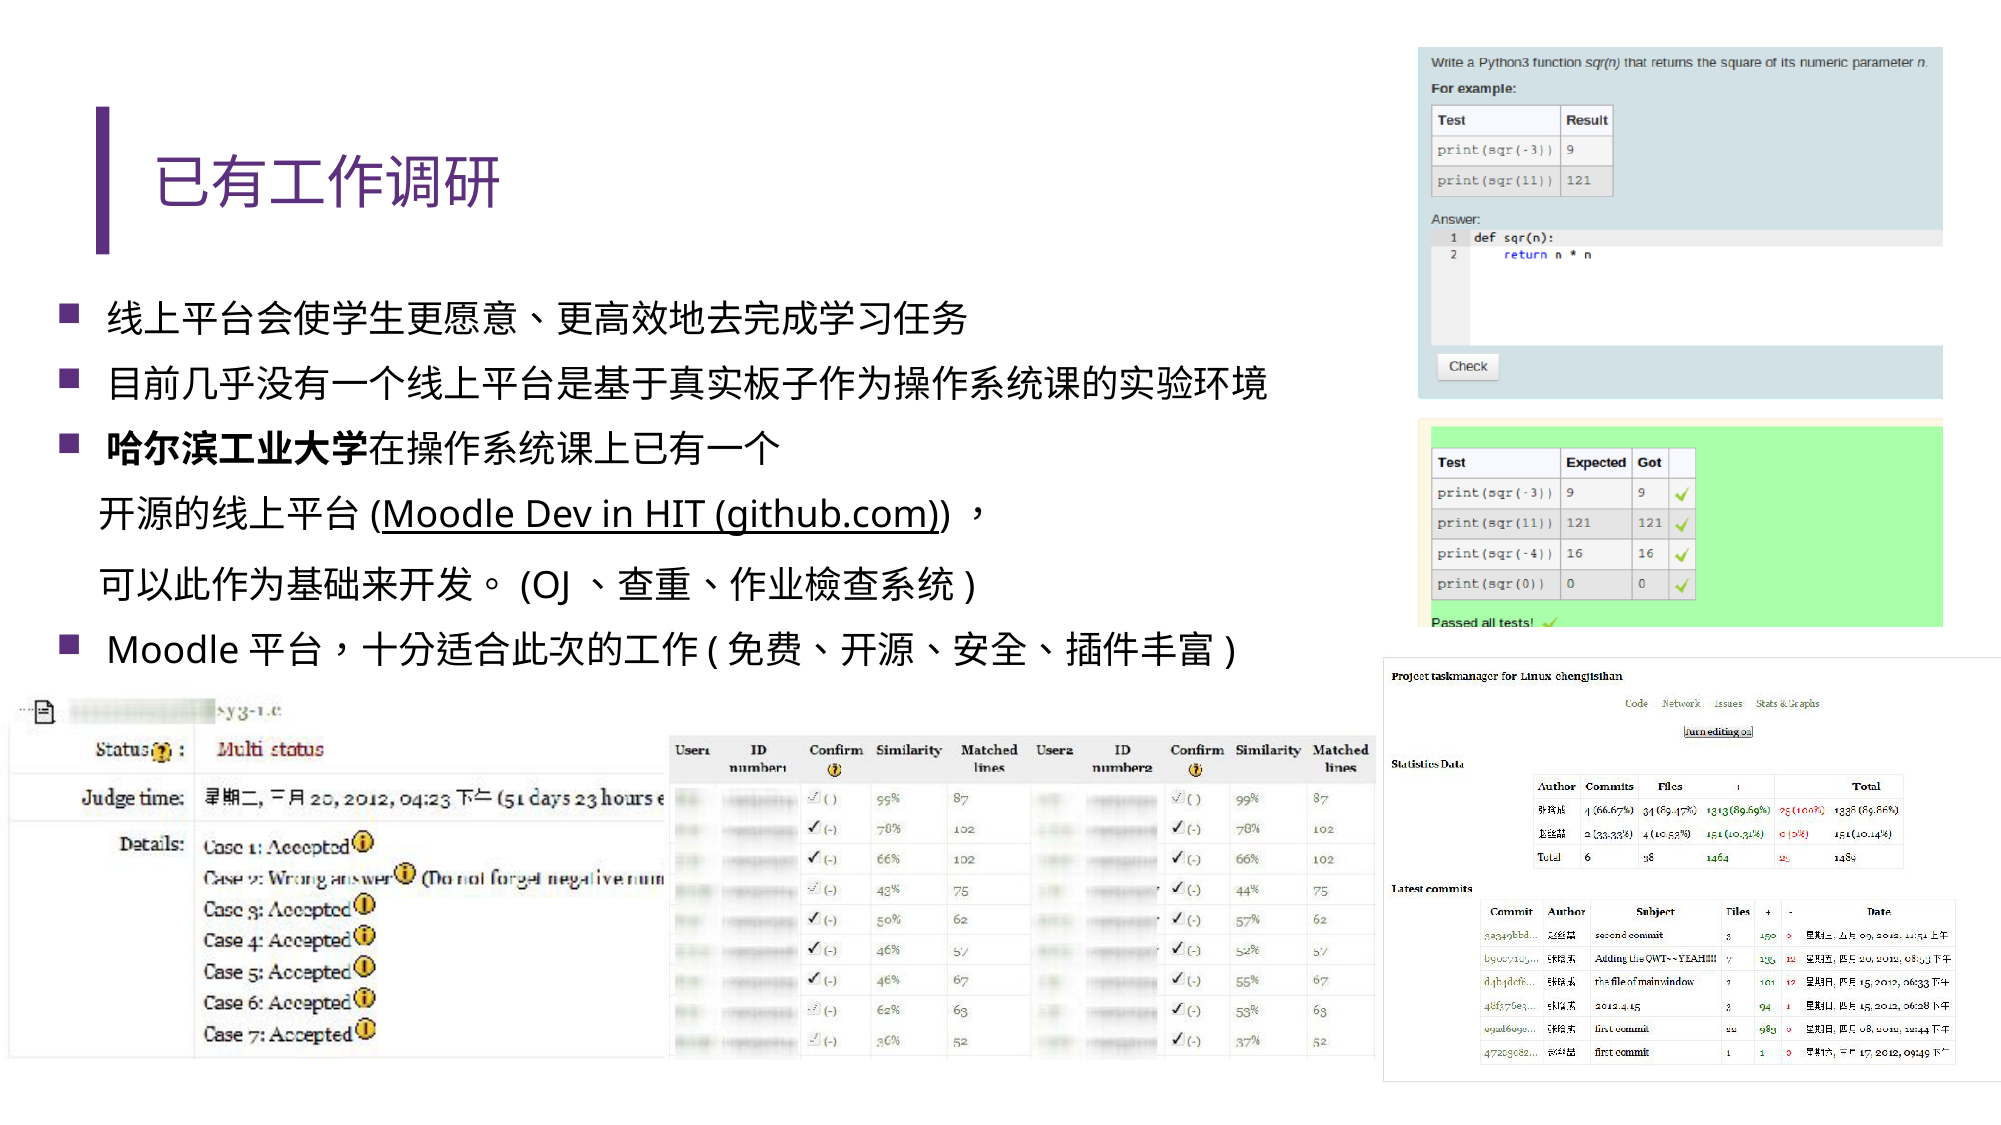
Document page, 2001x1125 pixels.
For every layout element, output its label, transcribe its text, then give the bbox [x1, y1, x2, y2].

list 线上平台会使学生更愿意、更高效地去完成学习任务 目前几乎没有一个线上平台是基于真实板子作为操作系统课的实验环境 哈尔滨工业大学在操作系统课上已有一个 开源的线上平台(Moodle Dev in HIT (github.com))， 可以此作为基础来开发。(OJ、查重、作业檢查系统) Moodle平台，十分适合此次的工作(免费、开源、安全、插件丰富) [40, 287, 1767, 728]
picture [1416, 46, 1944, 627]
picture [0, 681, 1377, 1061]
picture [1380, 654, 2000, 1086]
title 已有工作调研 [137, 97, 1410, 264]
